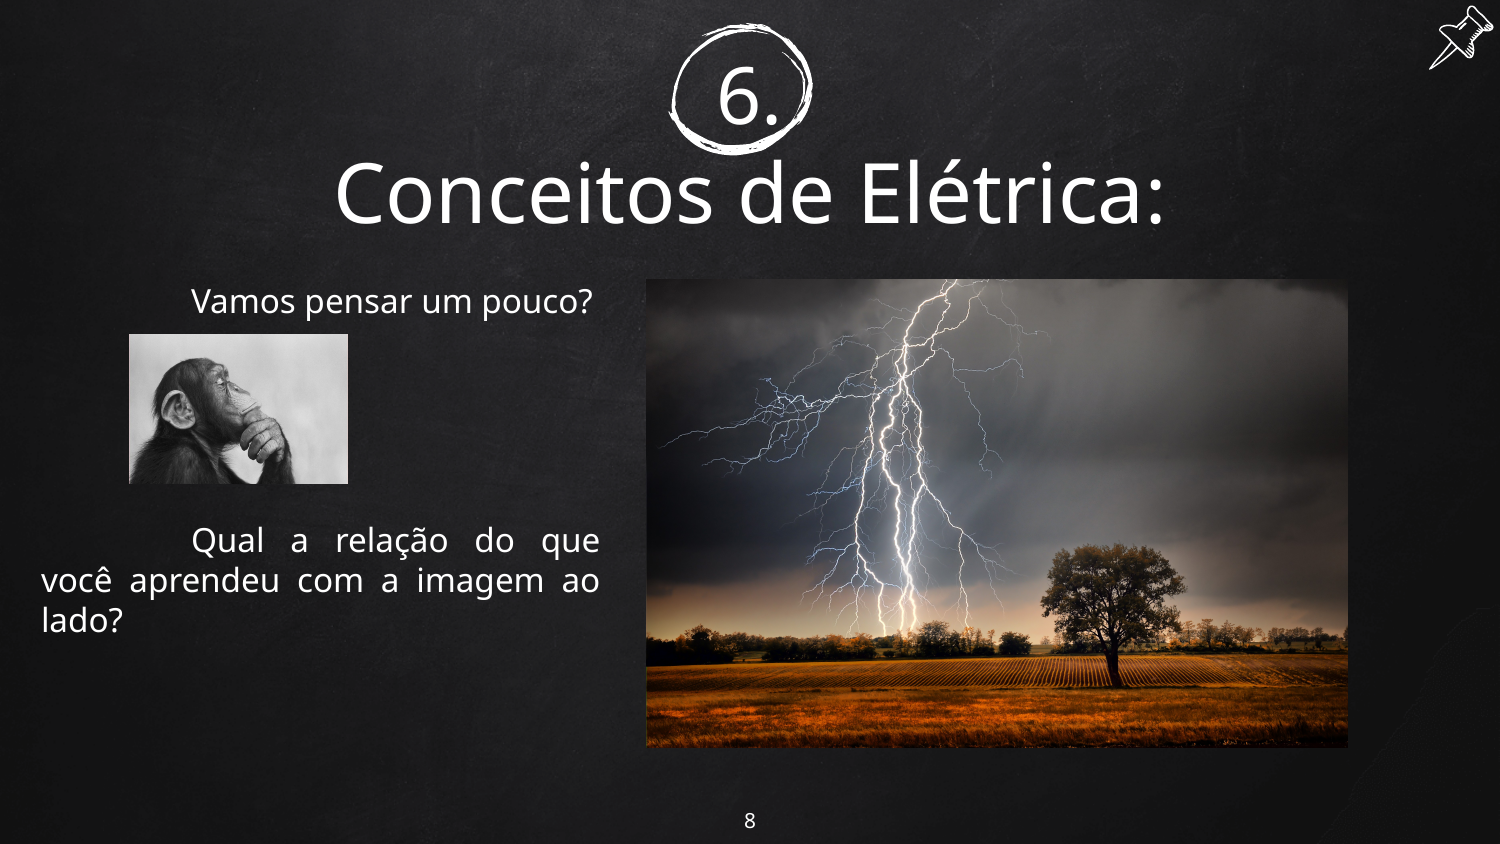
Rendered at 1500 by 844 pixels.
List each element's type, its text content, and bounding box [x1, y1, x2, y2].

text_box [1429, 5, 1494, 70]
subtitle Vamos pensar um pouco? Qual a relação do que você aprendeu com a imagem ao lado? [26, 225, 617, 803]
picture [0, 0, 1500, 844]
title 6. Conceitos de Elétrica: [26, 71, 1474, 255]
text_box [668, 22, 813, 156]
slide_number 8 [705, 792, 795, 844]
